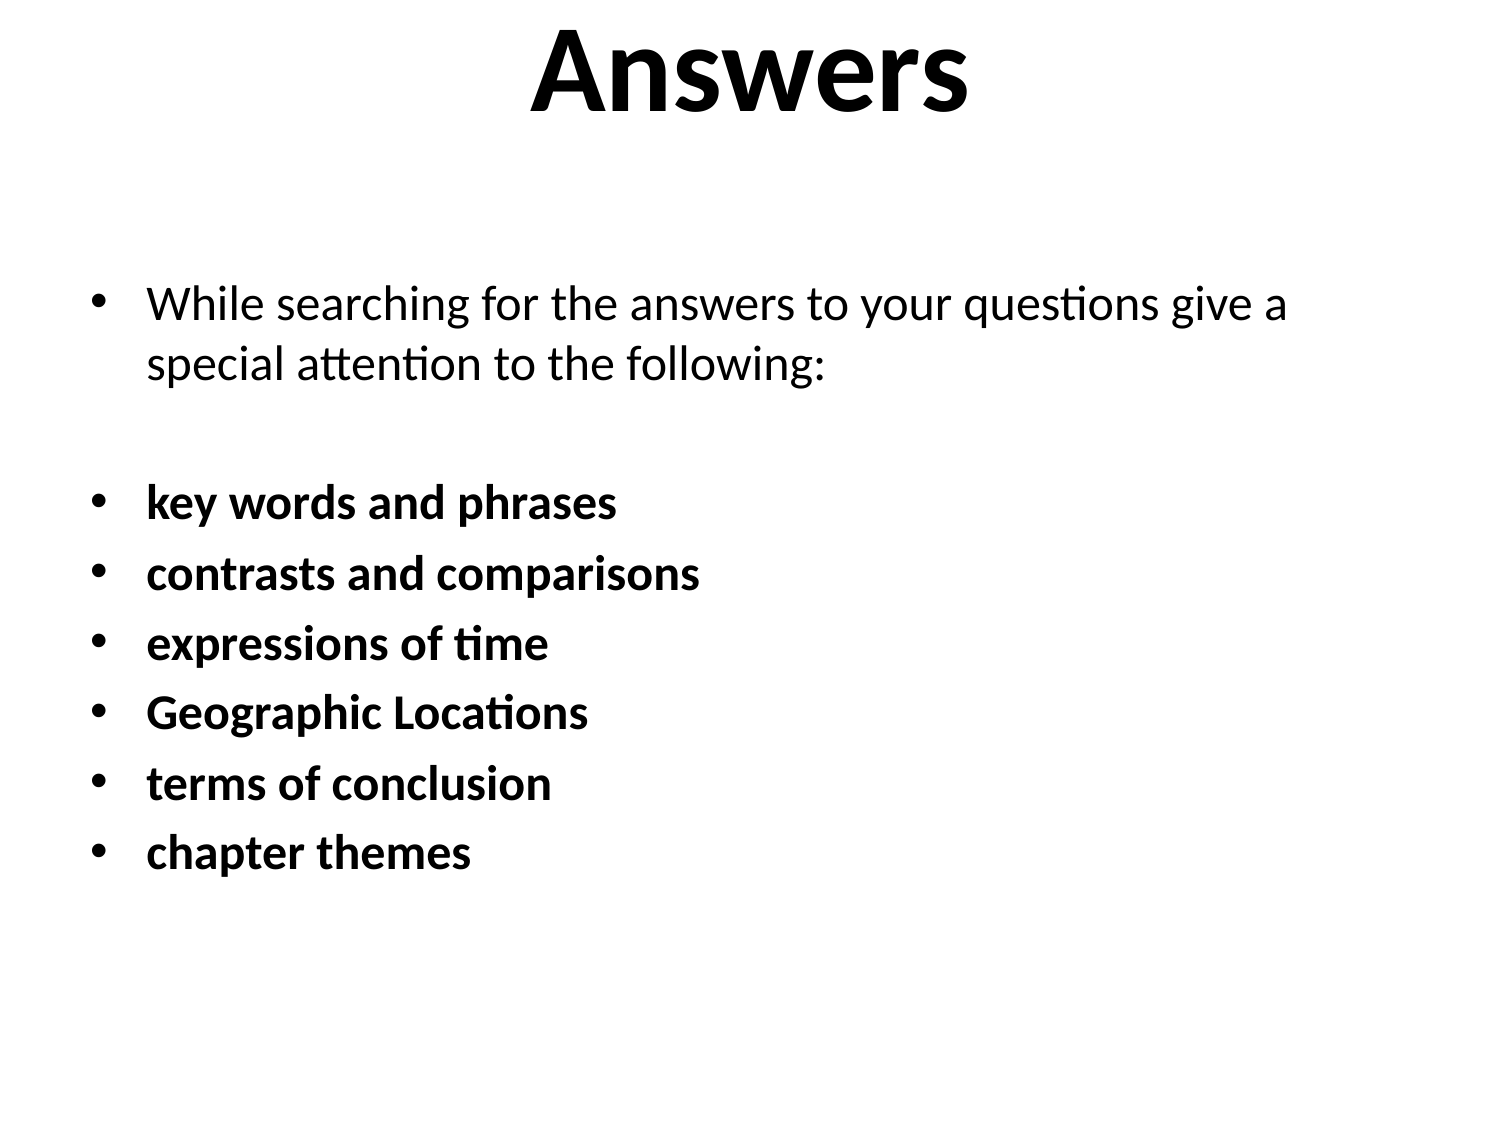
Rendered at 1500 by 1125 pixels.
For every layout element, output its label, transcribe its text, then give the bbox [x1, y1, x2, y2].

list While searching for the answers to your questions give a special attention to the following: key words and phrases contrasts and comparisons expressions of time Geographic Locations terms of conclusion chapter themes [74, 262, 1426, 1006]
title Answers [74, 44, 1426, 228]
